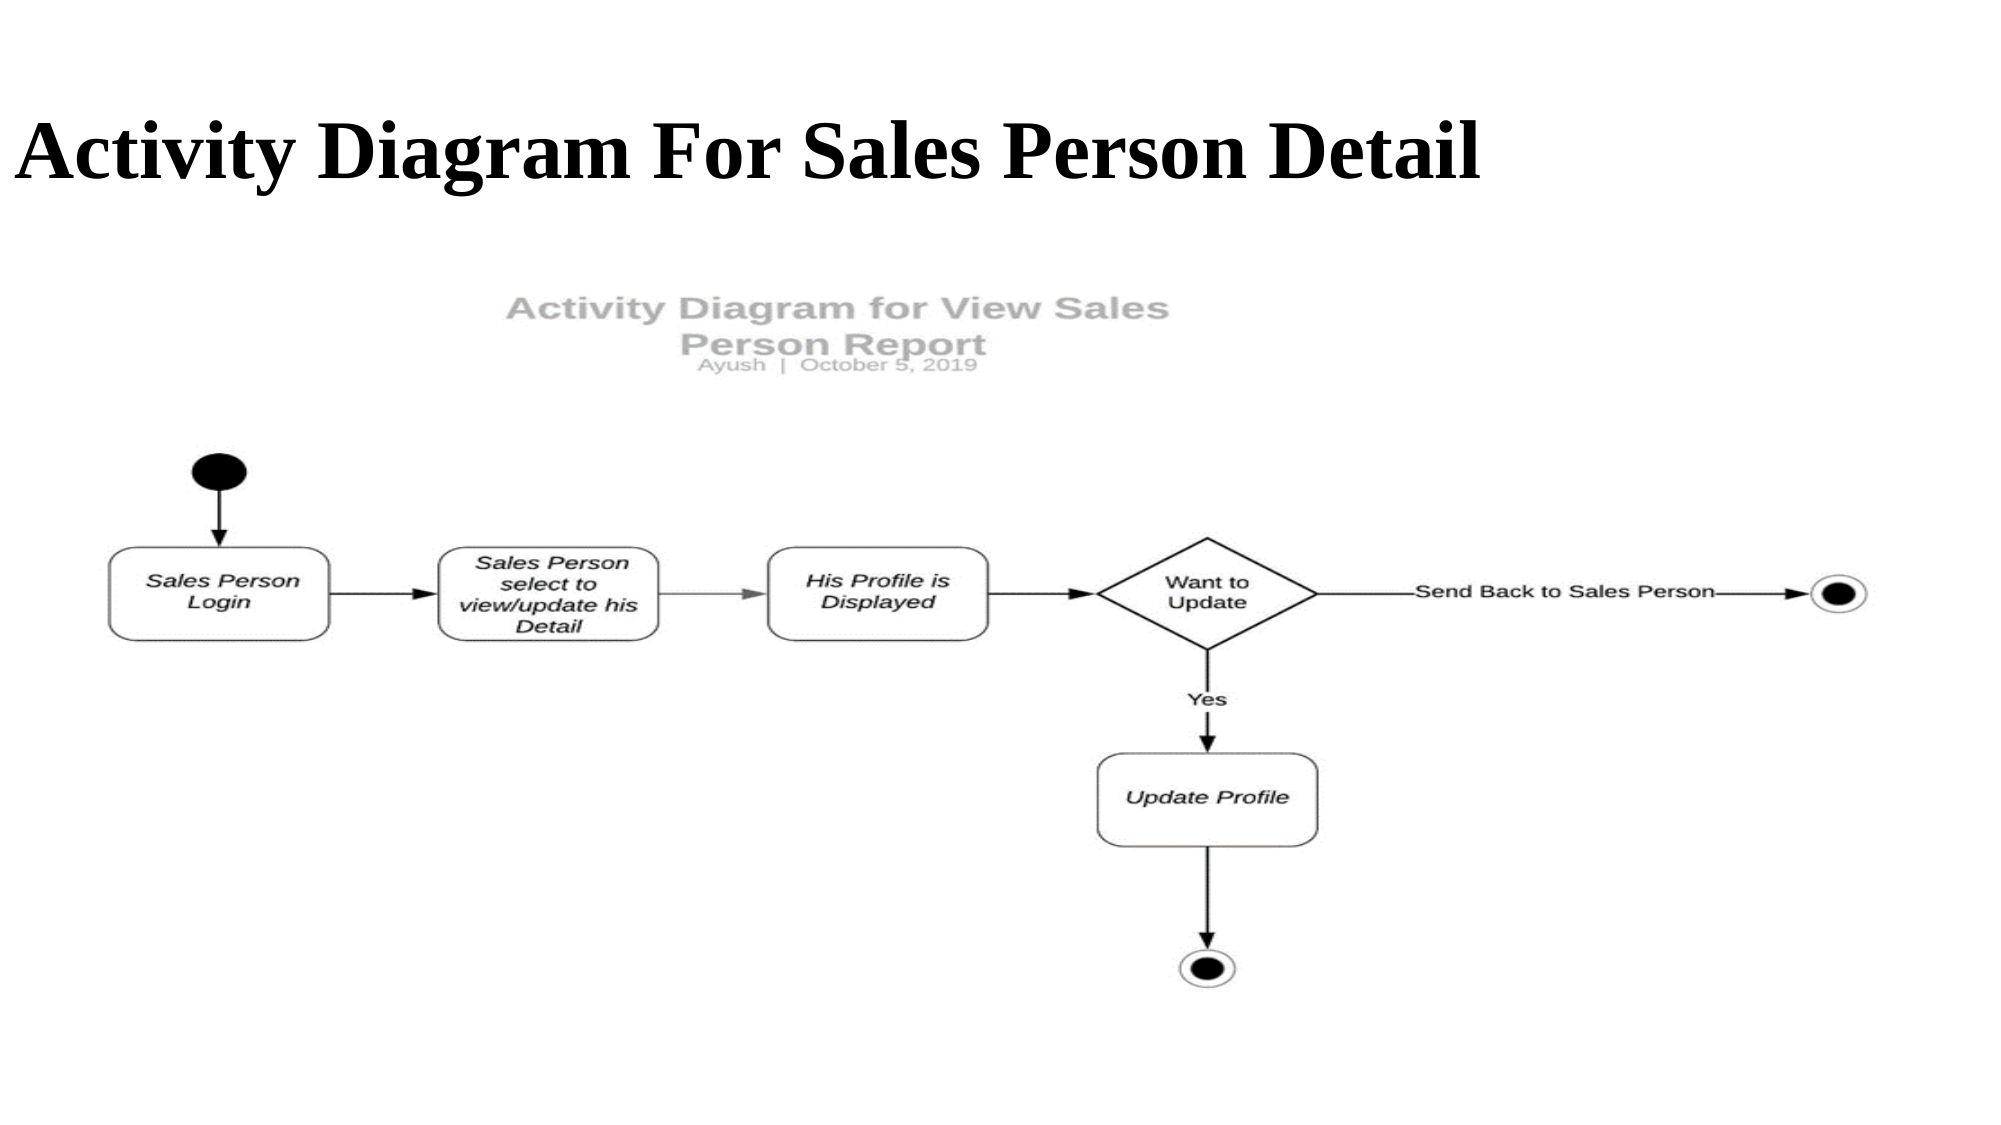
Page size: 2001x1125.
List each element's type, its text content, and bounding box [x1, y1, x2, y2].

picture [0, 193, 2000, 1065]
text_box Activity Diagram For Sales Person Detail [0, 87, 1573, 193]
